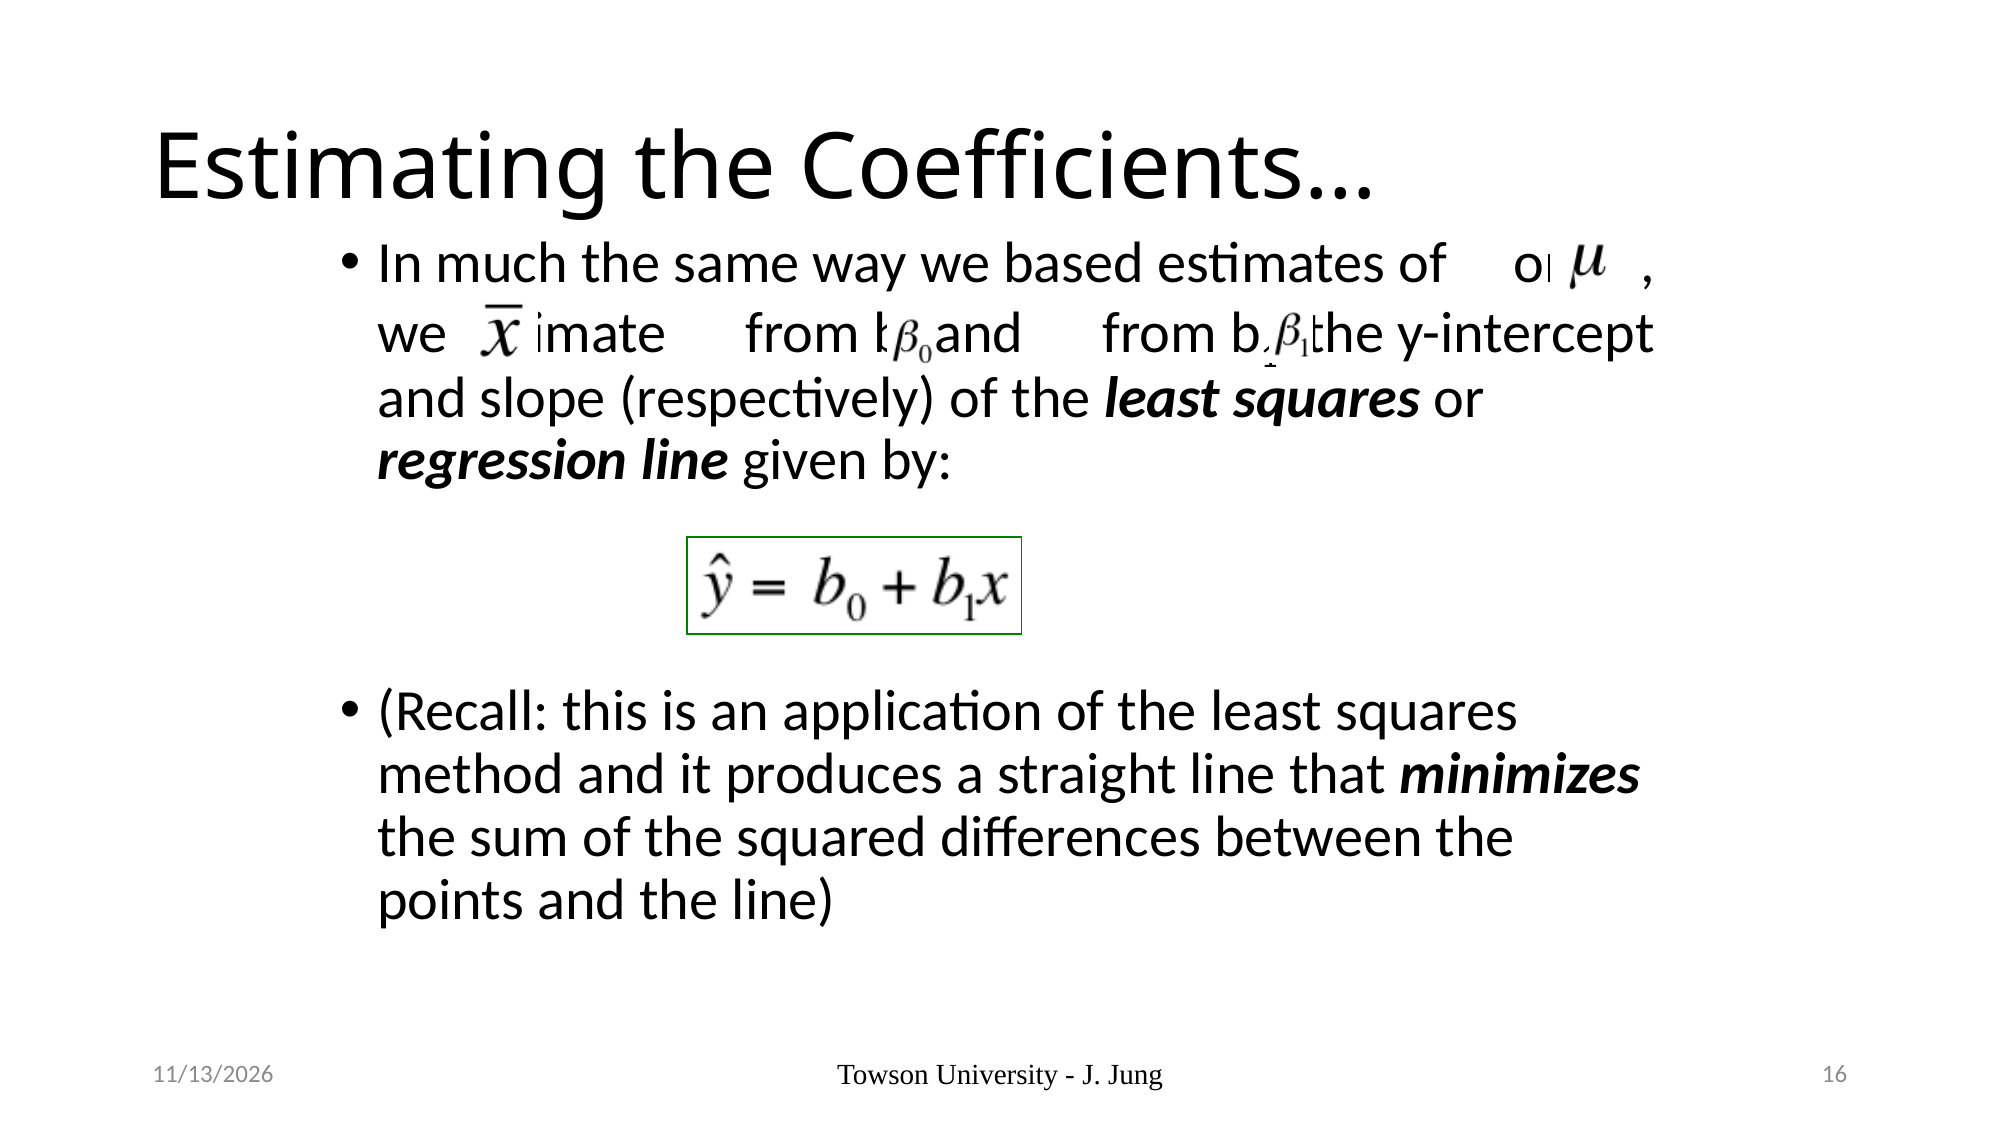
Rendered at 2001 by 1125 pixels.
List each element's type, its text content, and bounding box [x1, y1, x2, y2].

picture [1549, 224, 1620, 302]
slide_number 16 [1412, 1042, 1863, 1103]
picture [887, 312, 936, 368]
title Estimating the Coefficients… [137, 59, 1863, 278]
footer Towson University - J. Jung [662, 1042, 1338, 1103]
picture [687, 537, 1021, 634]
picture [1268, 305, 1313, 363]
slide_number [137, 1042, 588, 1103]
picture [460, 287, 538, 371]
list In much the same way we based estimates of on , we estimate from b0 and from b1, the y-intercept and slope (respectively) of the least squares or regression line given by: (Recall: this is an application of the least squares method and it produces a straight line that minimizes the sum of the squared differences between the points and the line) [324, 224, 1675, 1005]
